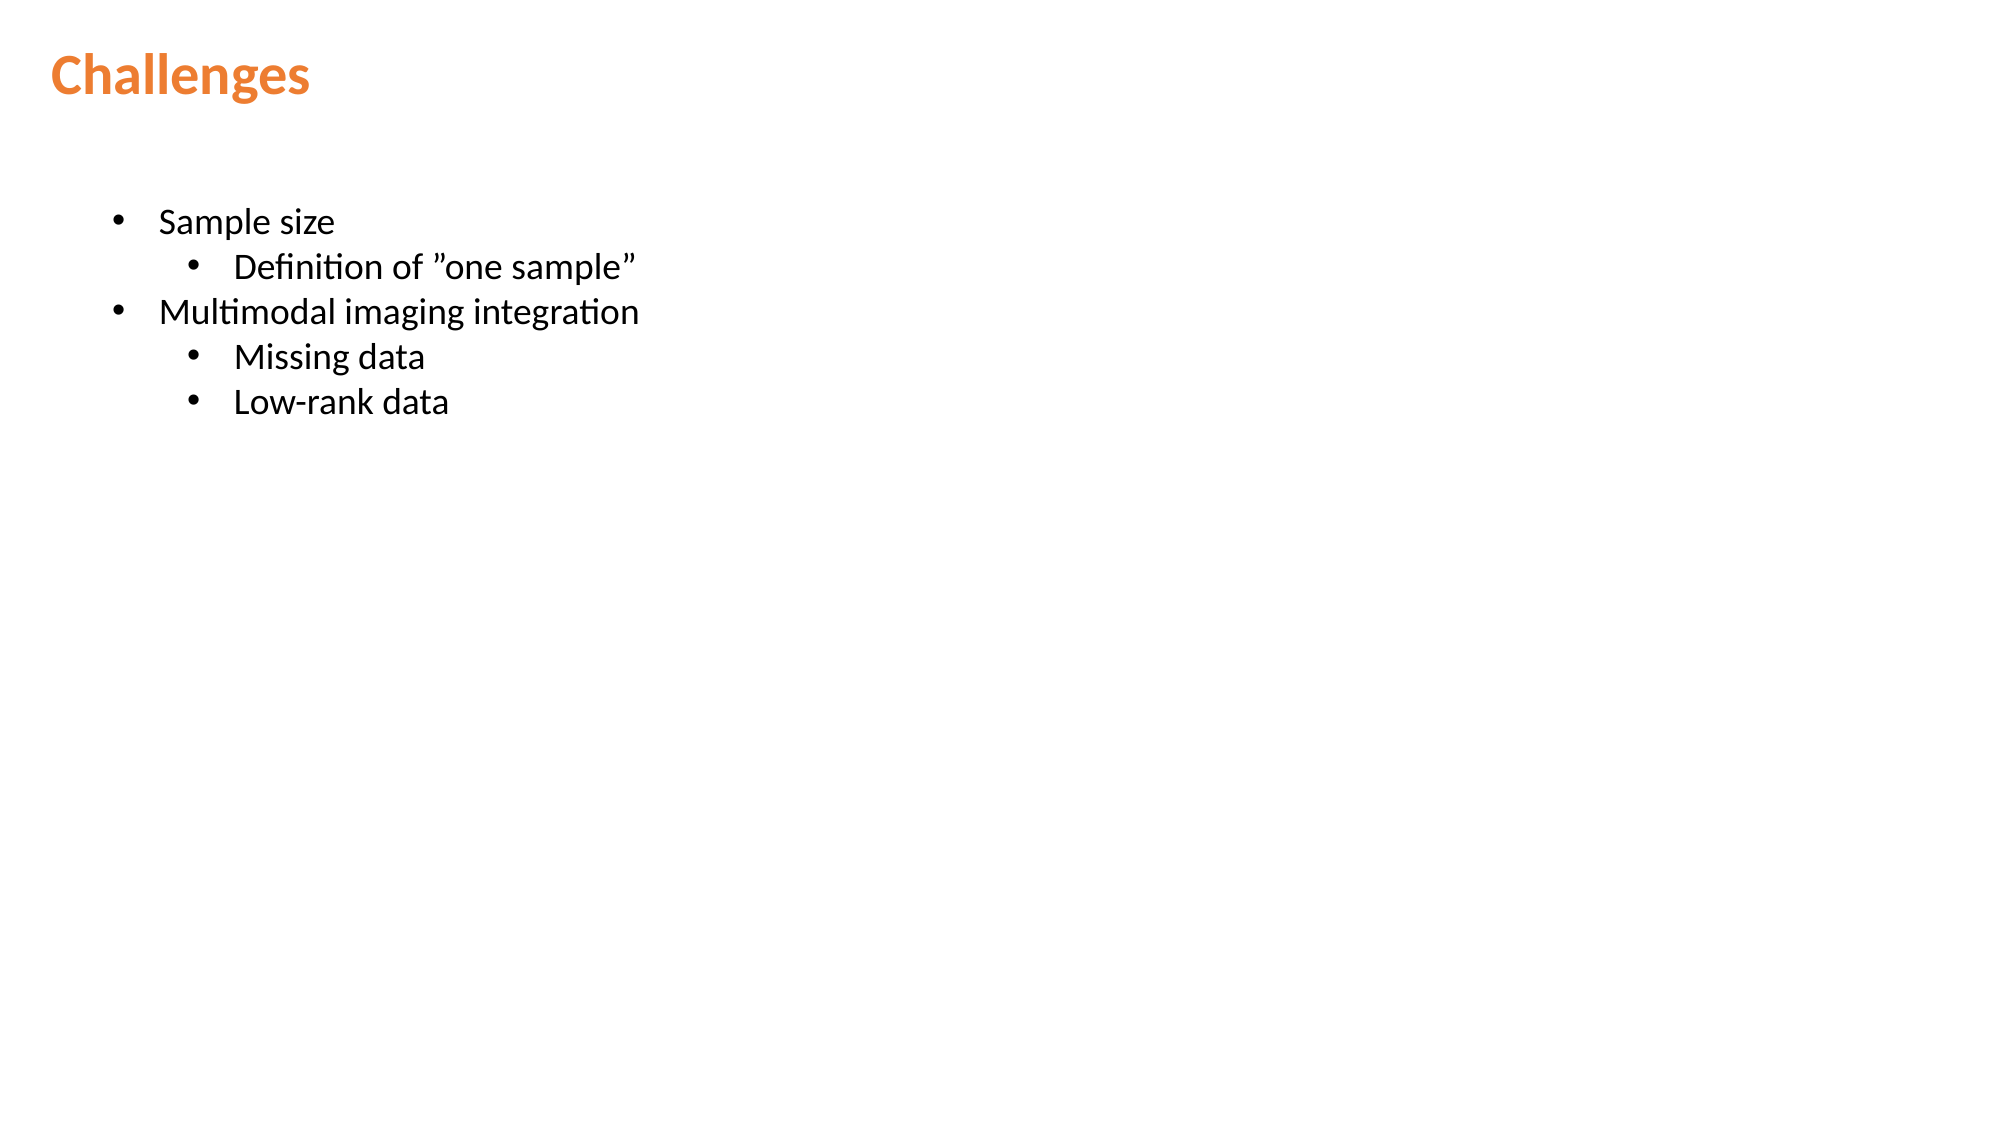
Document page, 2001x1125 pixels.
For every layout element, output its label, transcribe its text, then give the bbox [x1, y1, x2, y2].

text_box Sample size Definition of ”one sample” Multimodal imaging integration Missing data Low-rank data [97, 189, 910, 520]
text_box Challenges [36, 28, 326, 114]
